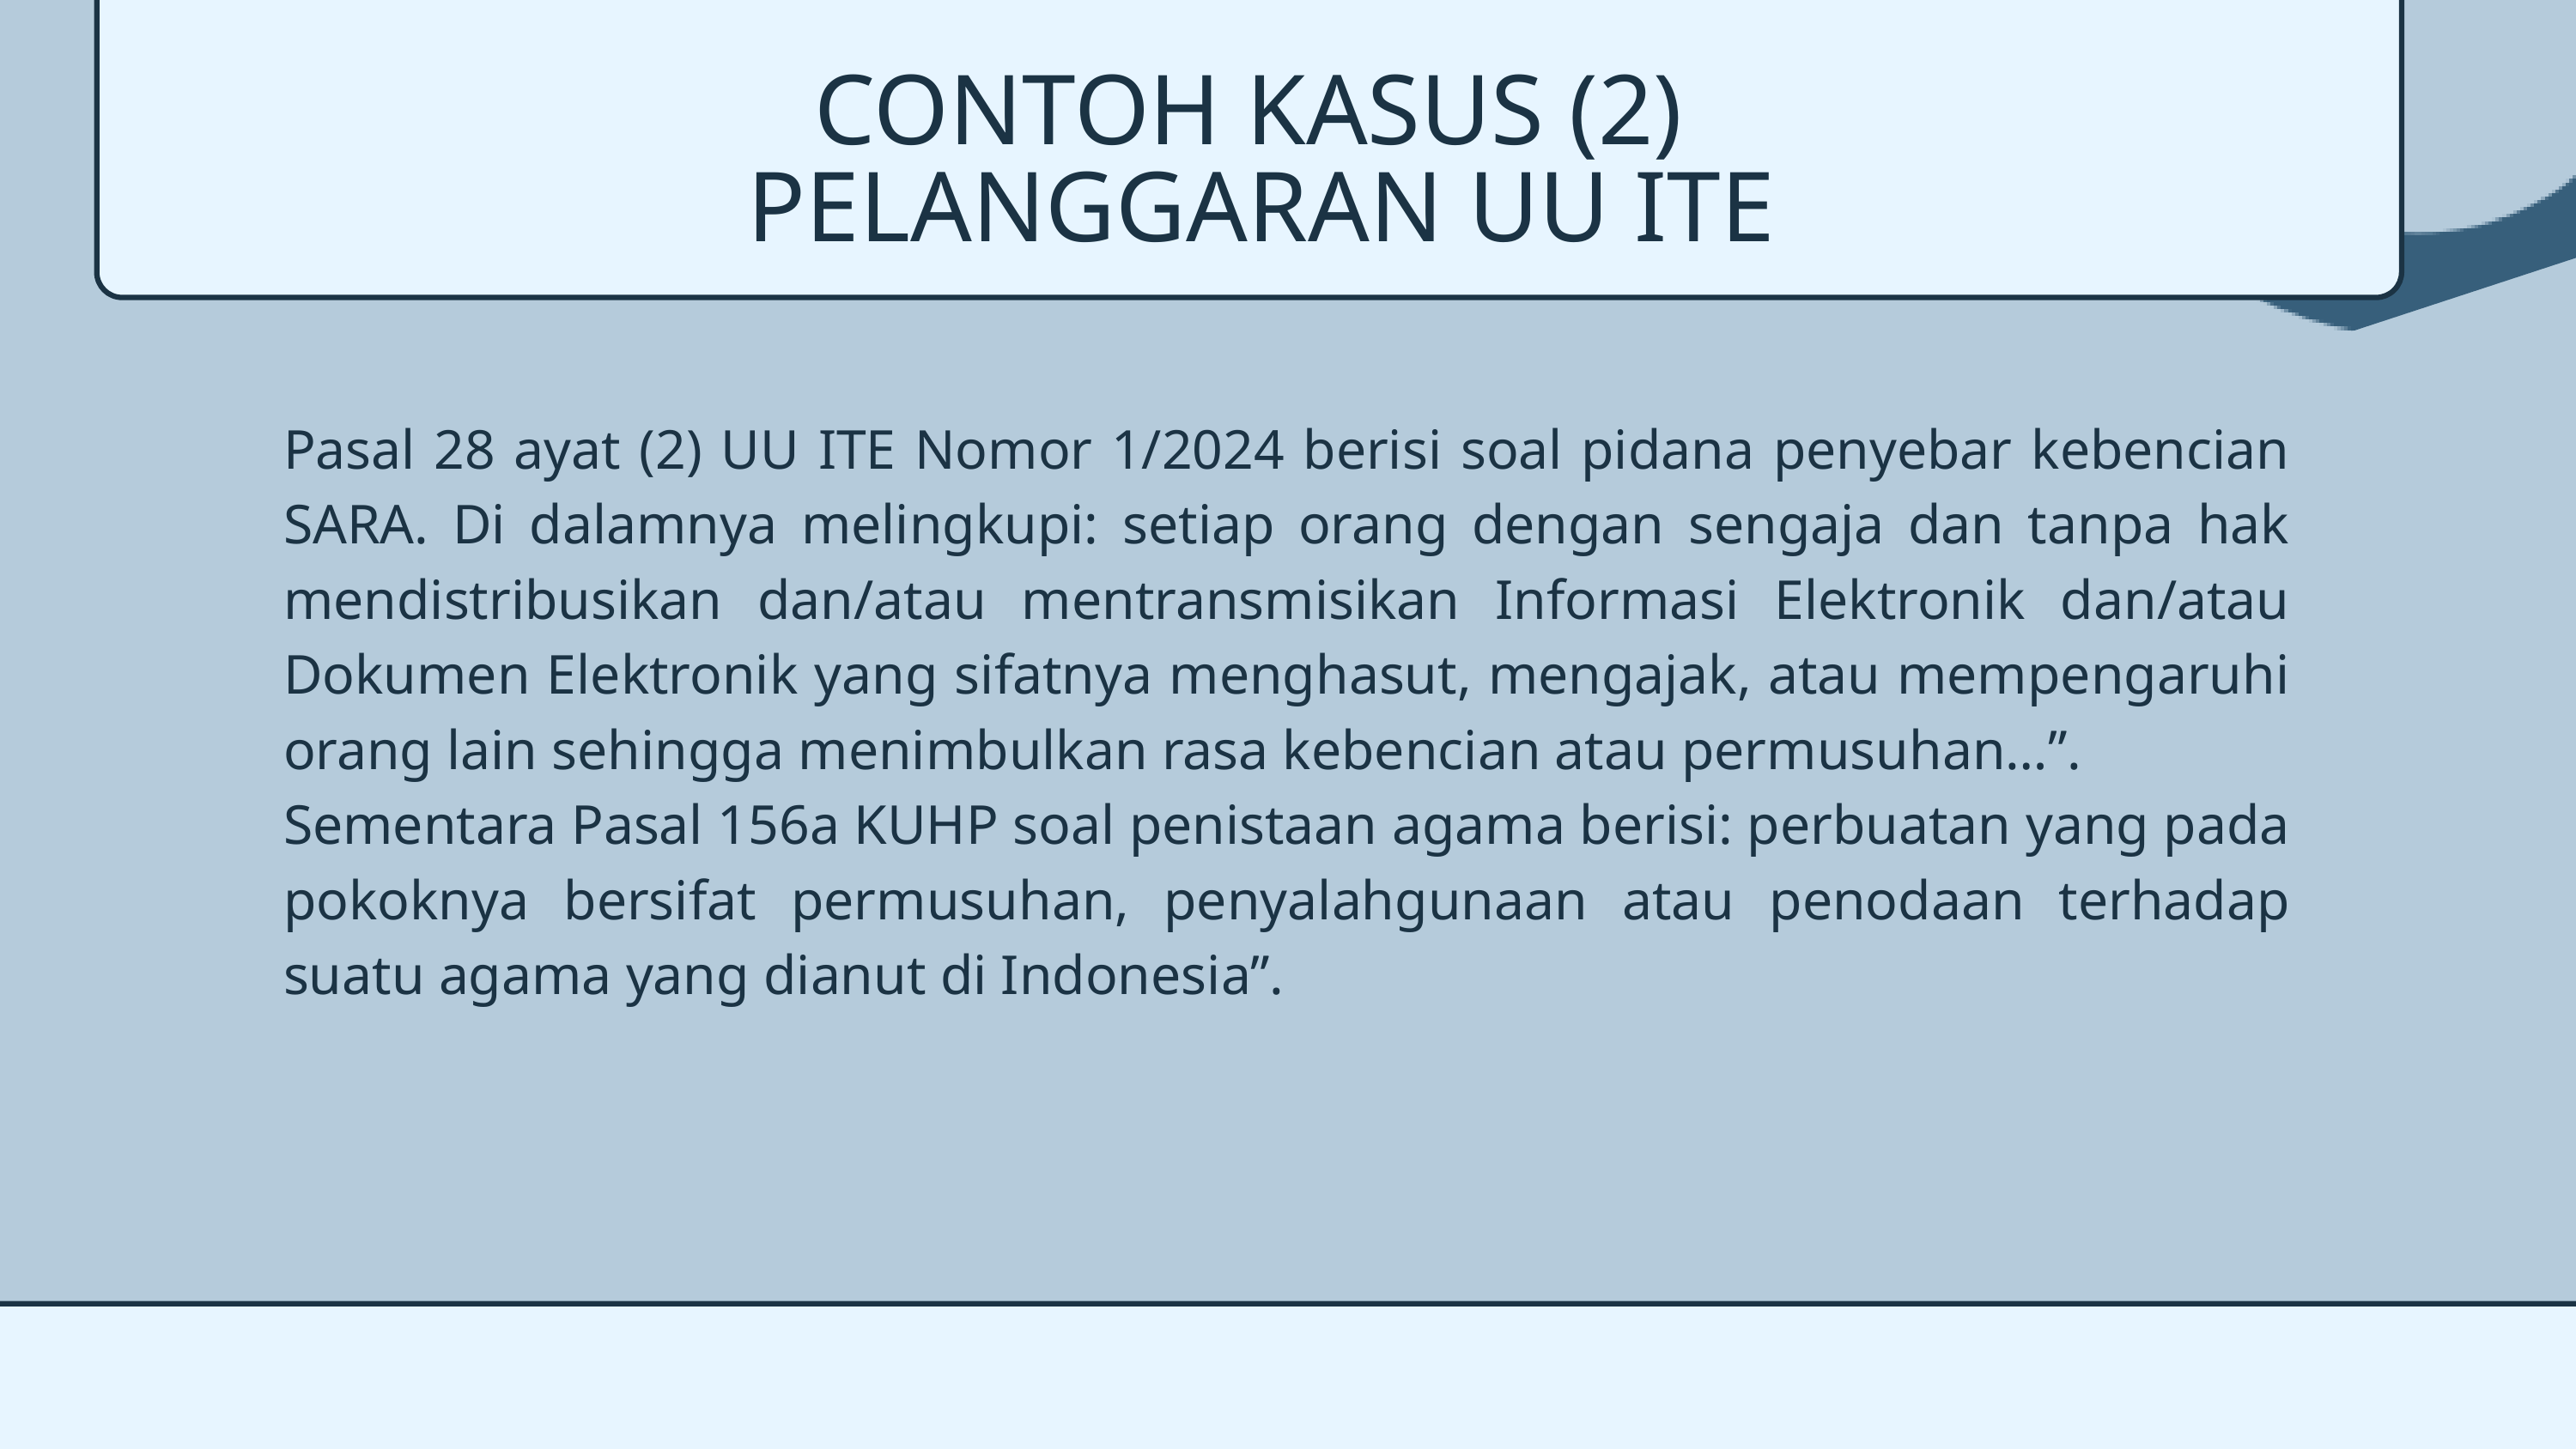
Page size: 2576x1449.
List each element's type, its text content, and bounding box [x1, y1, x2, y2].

text_box Pasal 28 ayat (2) UU ITE Nomor 1/2024 berisi soal pidana penyebar kebencian SARA. Di dalamnya melingkupi: setiap orang dengan sengaja dan tanpa hak mendistribusikan dan/atau mentransmisikan Informasi Elektronik dan/atau Dokumen Elektronik yang sifatnya menghasut, mengajak, atau mempengaruhi orang lain sehingga menimbulkan rasa kebencian atau permusuhan…”. Sementara Pasal 156a KUHP soal penistaan agama berisi: perbuatan yang pada pokoknya bersifat permusuhan, penyalahgunaan atau penodaan terhadap suatu agama yang dianut di Indonesia”. [283, 403, 2293, 1231]
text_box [96, 0, 2403, 298]
text_box [2228, 0, 2576, 366]
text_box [0, 1303, 2576, 1449]
